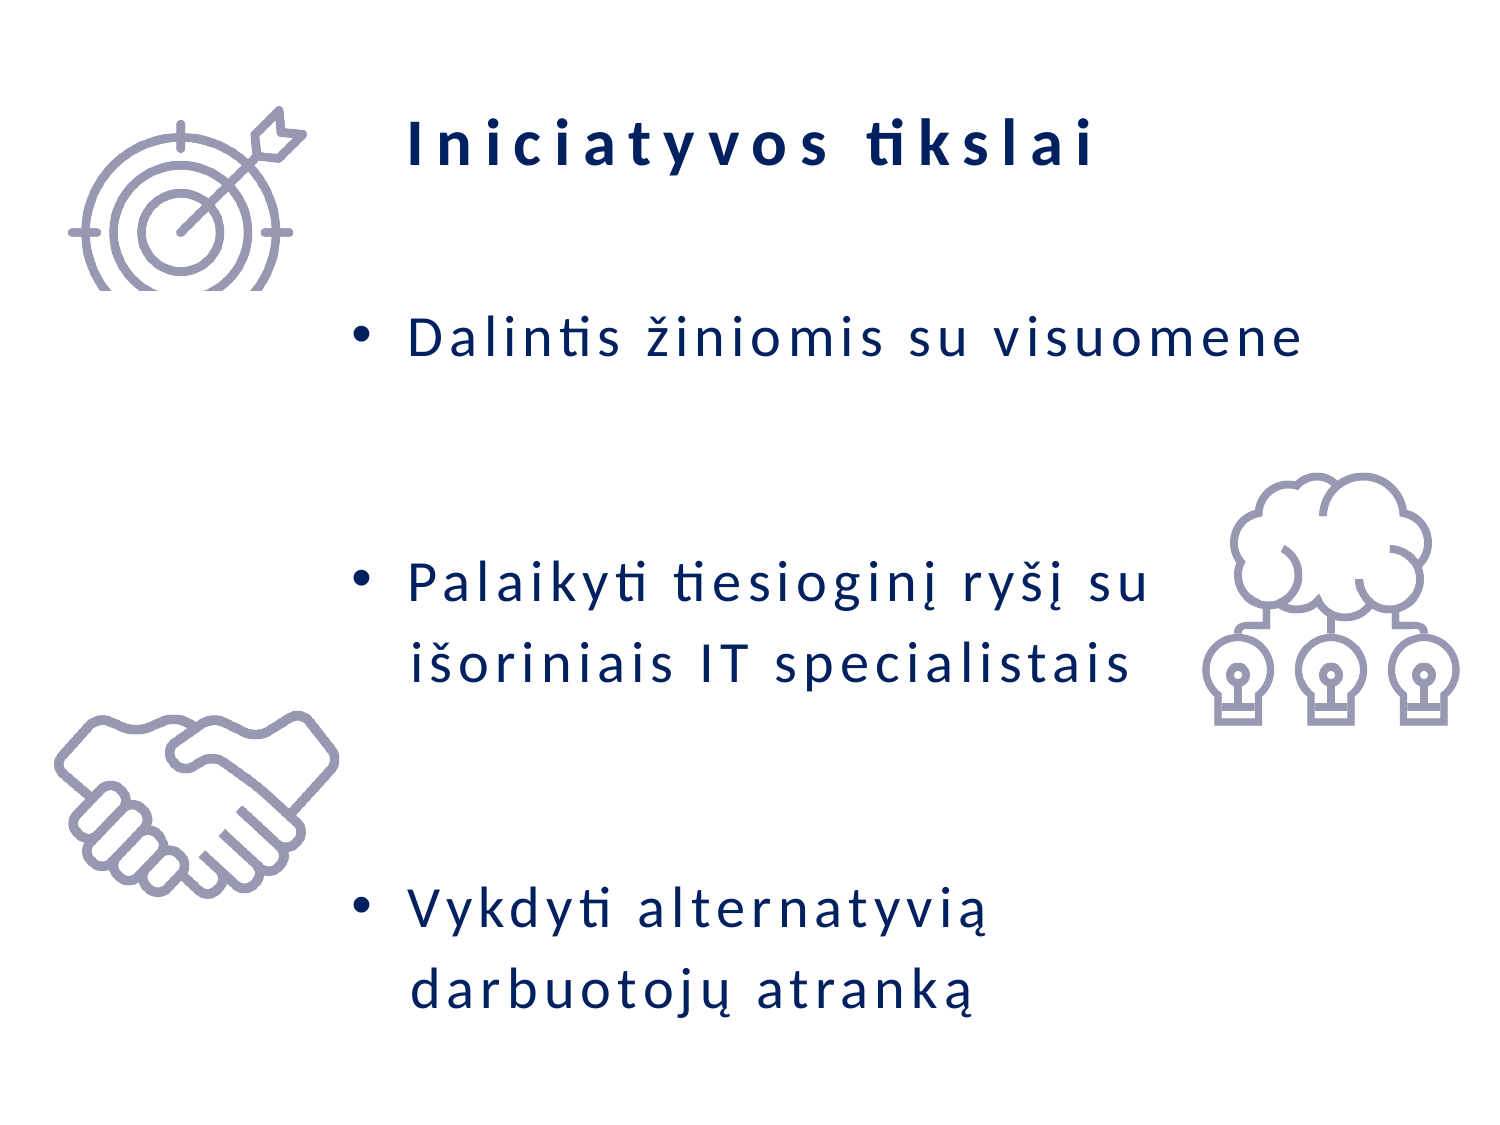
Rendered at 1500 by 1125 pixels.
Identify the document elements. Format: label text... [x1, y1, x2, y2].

picture [41, 661, 353, 948]
picture [68, 105, 307, 291]
picture [1198, 467, 1464, 732]
list Dalintis žiniomis su visuomene Palaikyti tiesioginį ryšį su išoriniais IT specialistais Vykdyti alternatyvią darbuotojų atranką [336, 290, 1365, 1034]
title Iniciatyvos tikslai [75, 45, 1425, 233]
